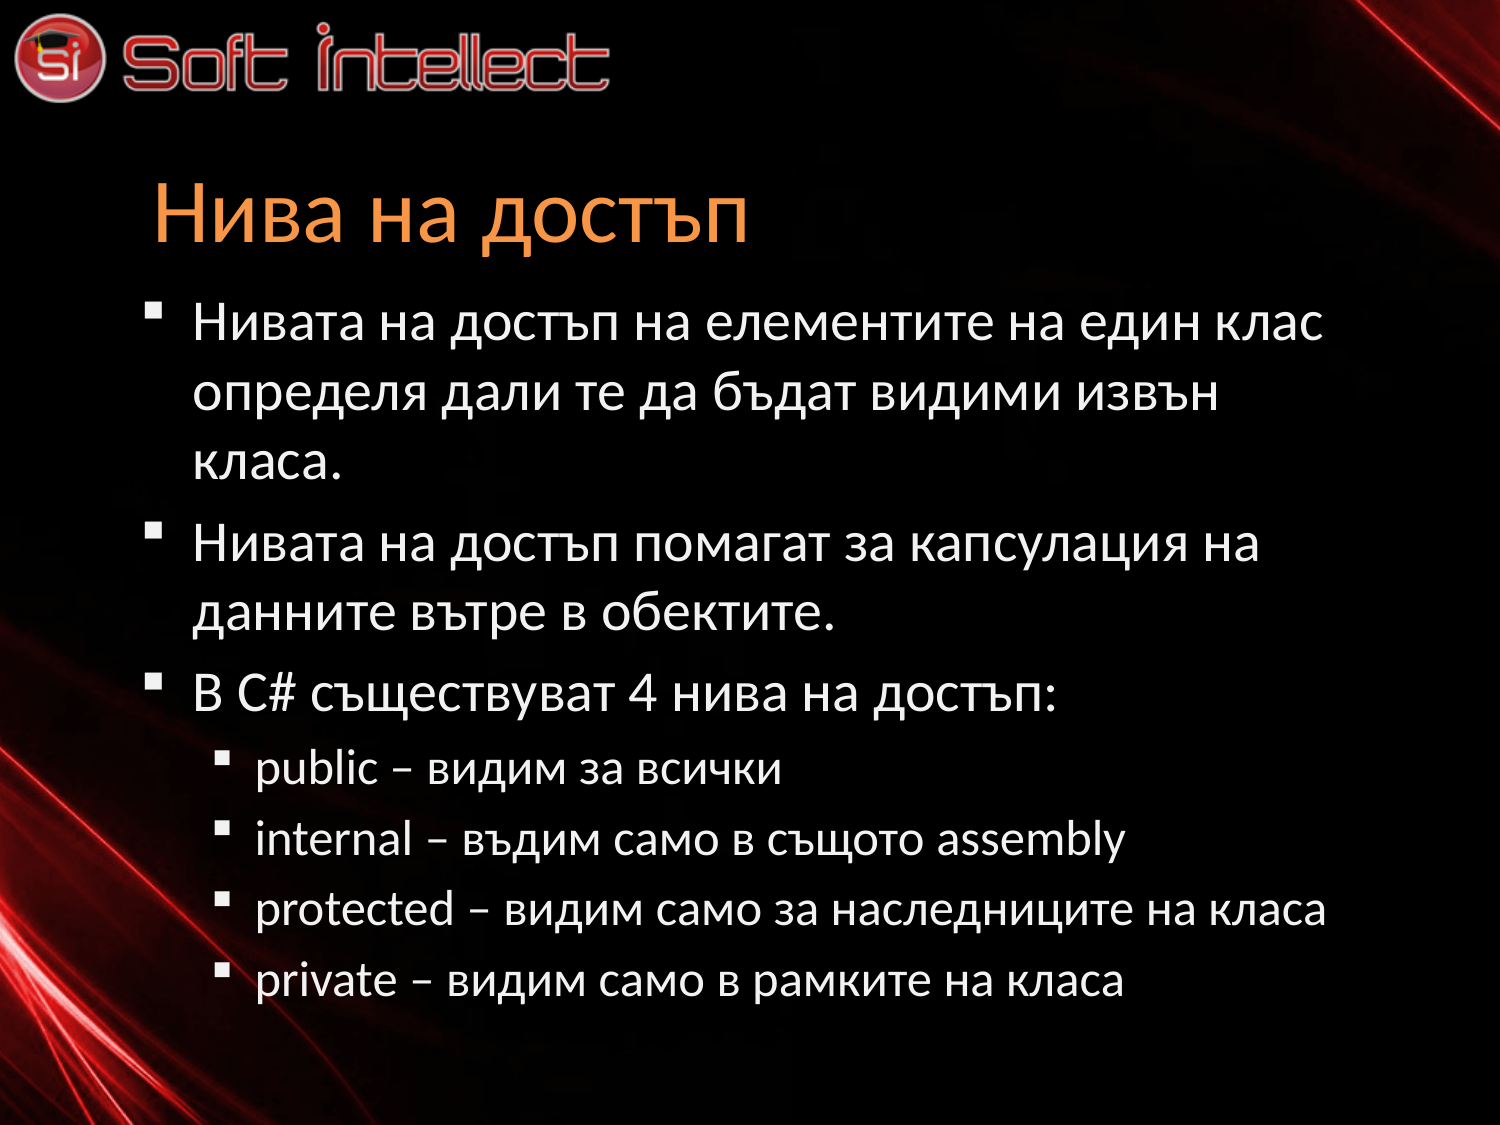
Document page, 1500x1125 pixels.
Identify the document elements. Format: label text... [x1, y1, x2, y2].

picture [0, 0, 1500, 1125]
title Нива на достъп [137, 112, 1488, 300]
list Нивата на достъп на елементите на един клас определя дали те да бъдат видими извън класа. Нивата на достъп помагат за капсулация на данните вътре в обектите. В C# съществуват 4 нива на достъп: public – видим за всички internal – въдим само в същото assembly protected – видим само за наследниците на класа privatе – видим само в рамките на класа [125, 275, 1375, 1018]
